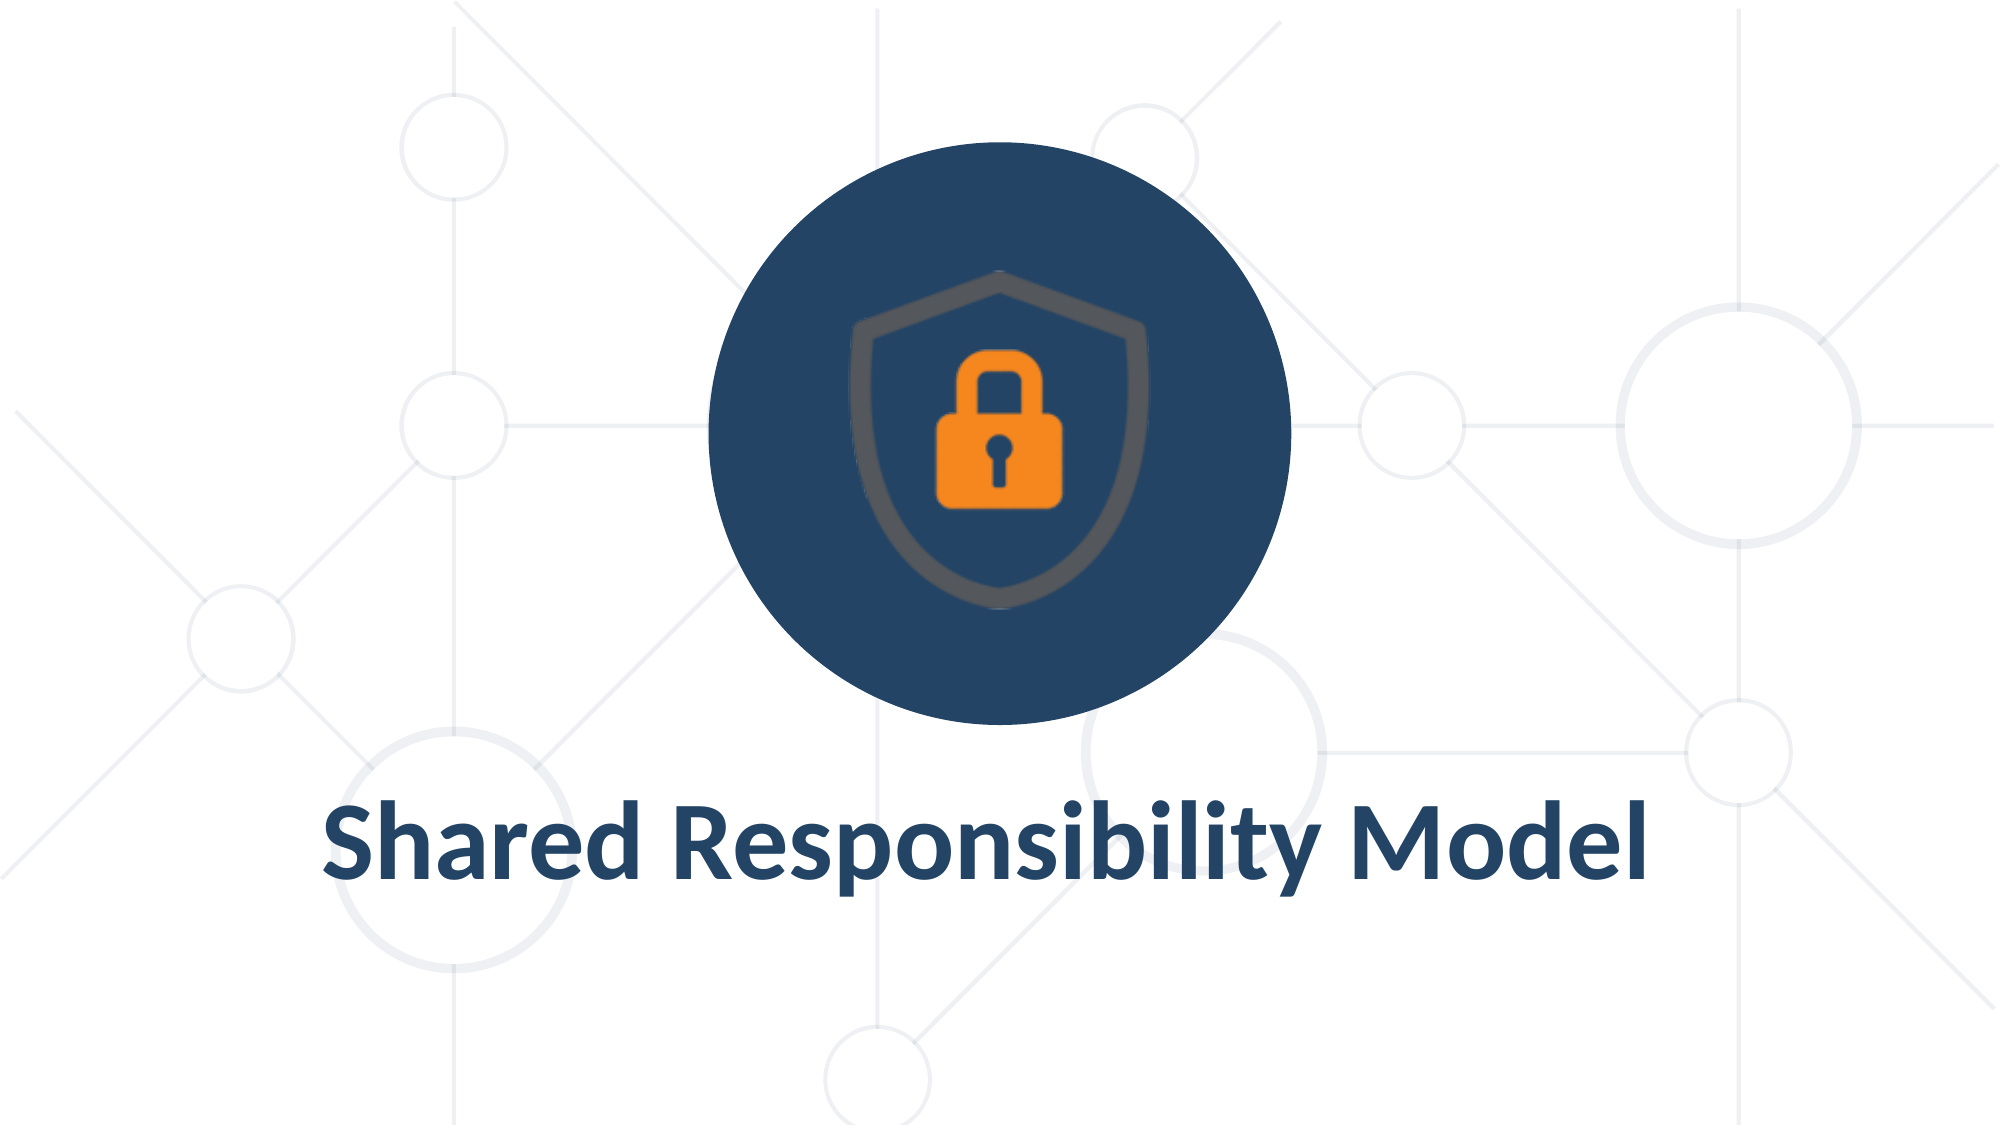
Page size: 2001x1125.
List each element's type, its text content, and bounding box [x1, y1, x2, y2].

picture [804, 244, 1197, 637]
title Shared Responsibility Model [100, 771, 1900, 898]
